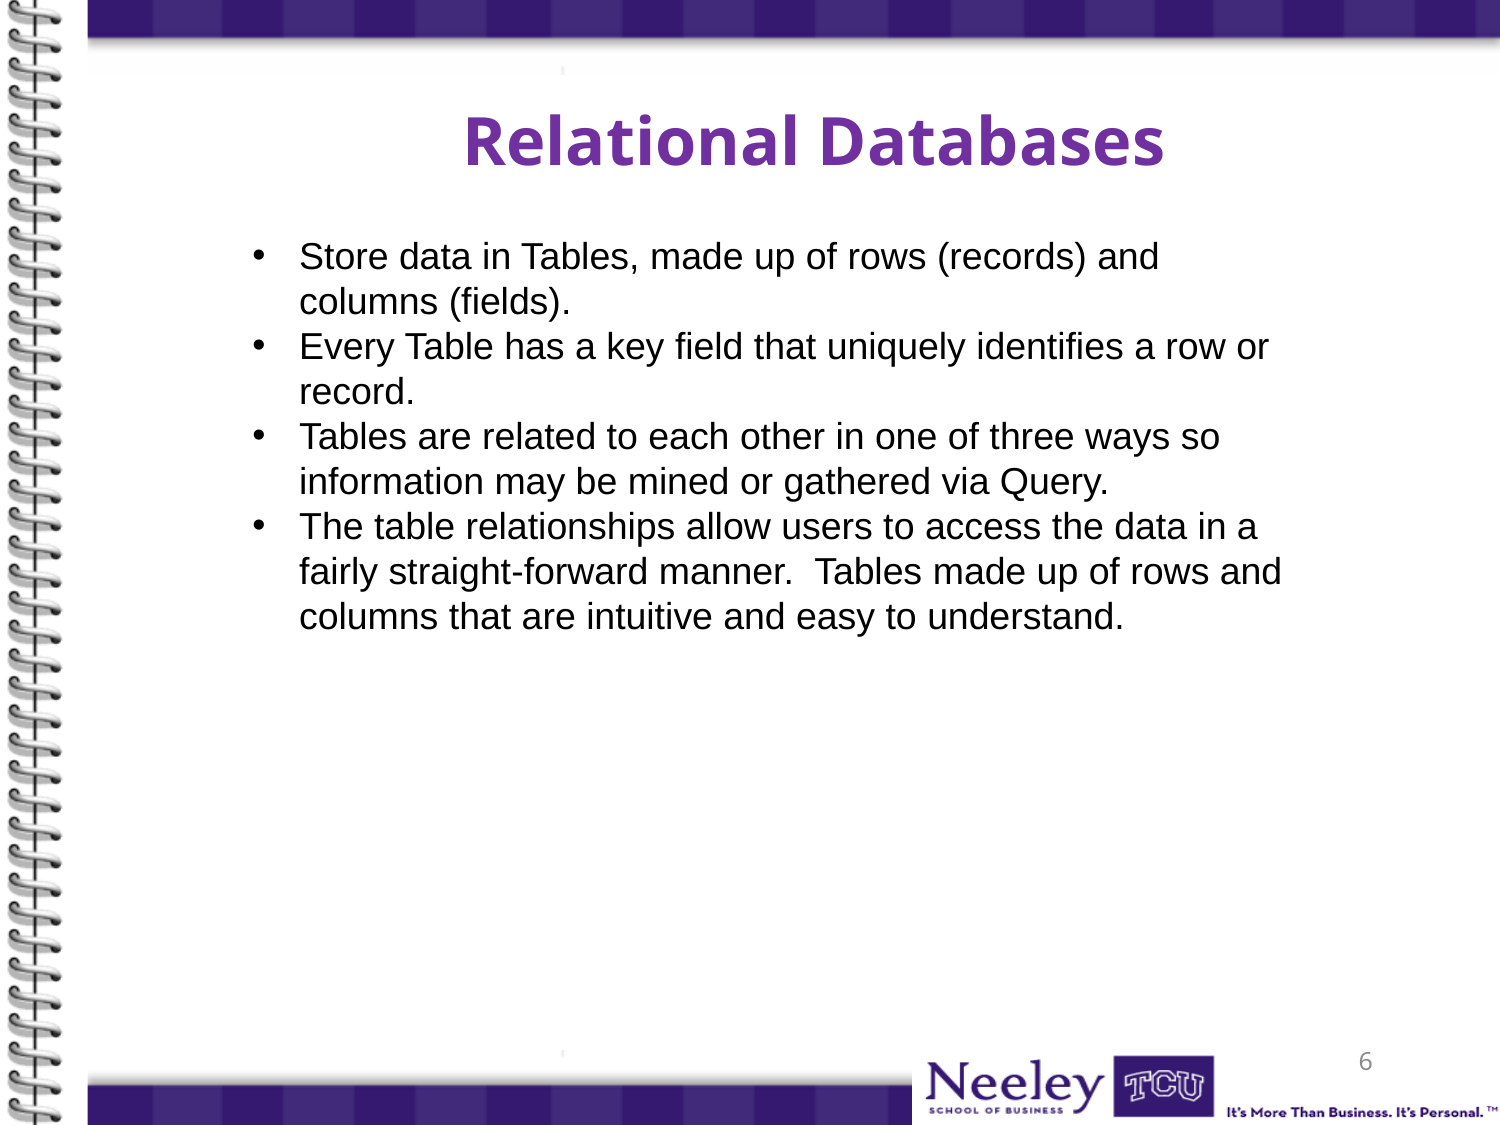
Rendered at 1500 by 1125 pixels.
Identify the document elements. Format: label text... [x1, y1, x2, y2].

picture [0, 0, 1500, 1125]
title Relational Databases [162, 44, 1466, 233]
text_box Store data in Tables, made up of rows (records) and columns (fields). Every Table has a key field that uniquely identifies a row or record. Tables are related to each other in one of three ways so information may be mined or gathered via Query. The table relationships allow users to access the data in a fairly straight-forward manner. Tables made up of rows and columns that are intuitive and easy to understand. [237, 224, 1313, 645]
